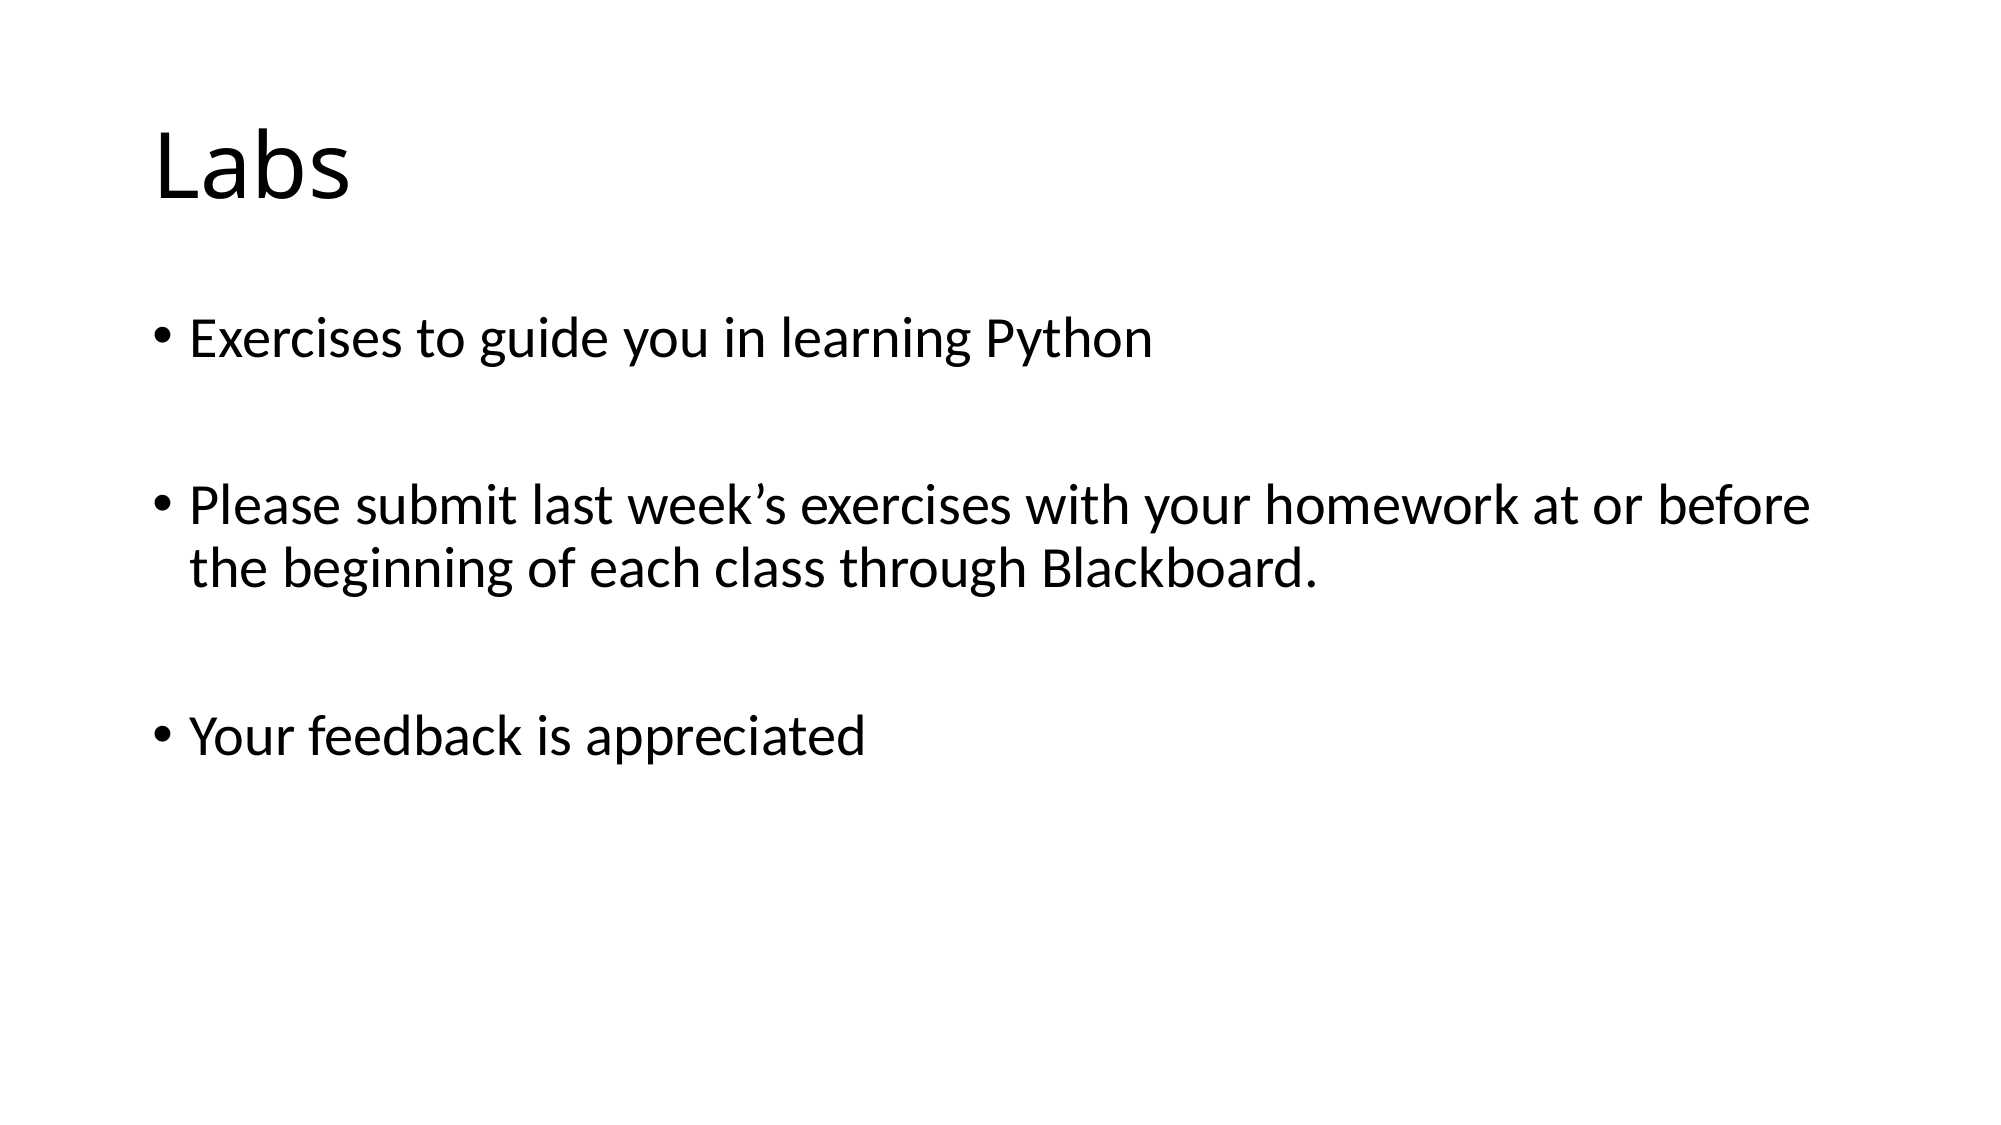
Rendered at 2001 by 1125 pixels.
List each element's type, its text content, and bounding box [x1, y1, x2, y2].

list Exercises to guide you in learning Python Please submit last week’s exercises with your homework at or before the beginning of each class through Blackboard. Your feedback is appreciated [137, 299, 1863, 1014]
title Labs [137, 59, 1863, 278]
